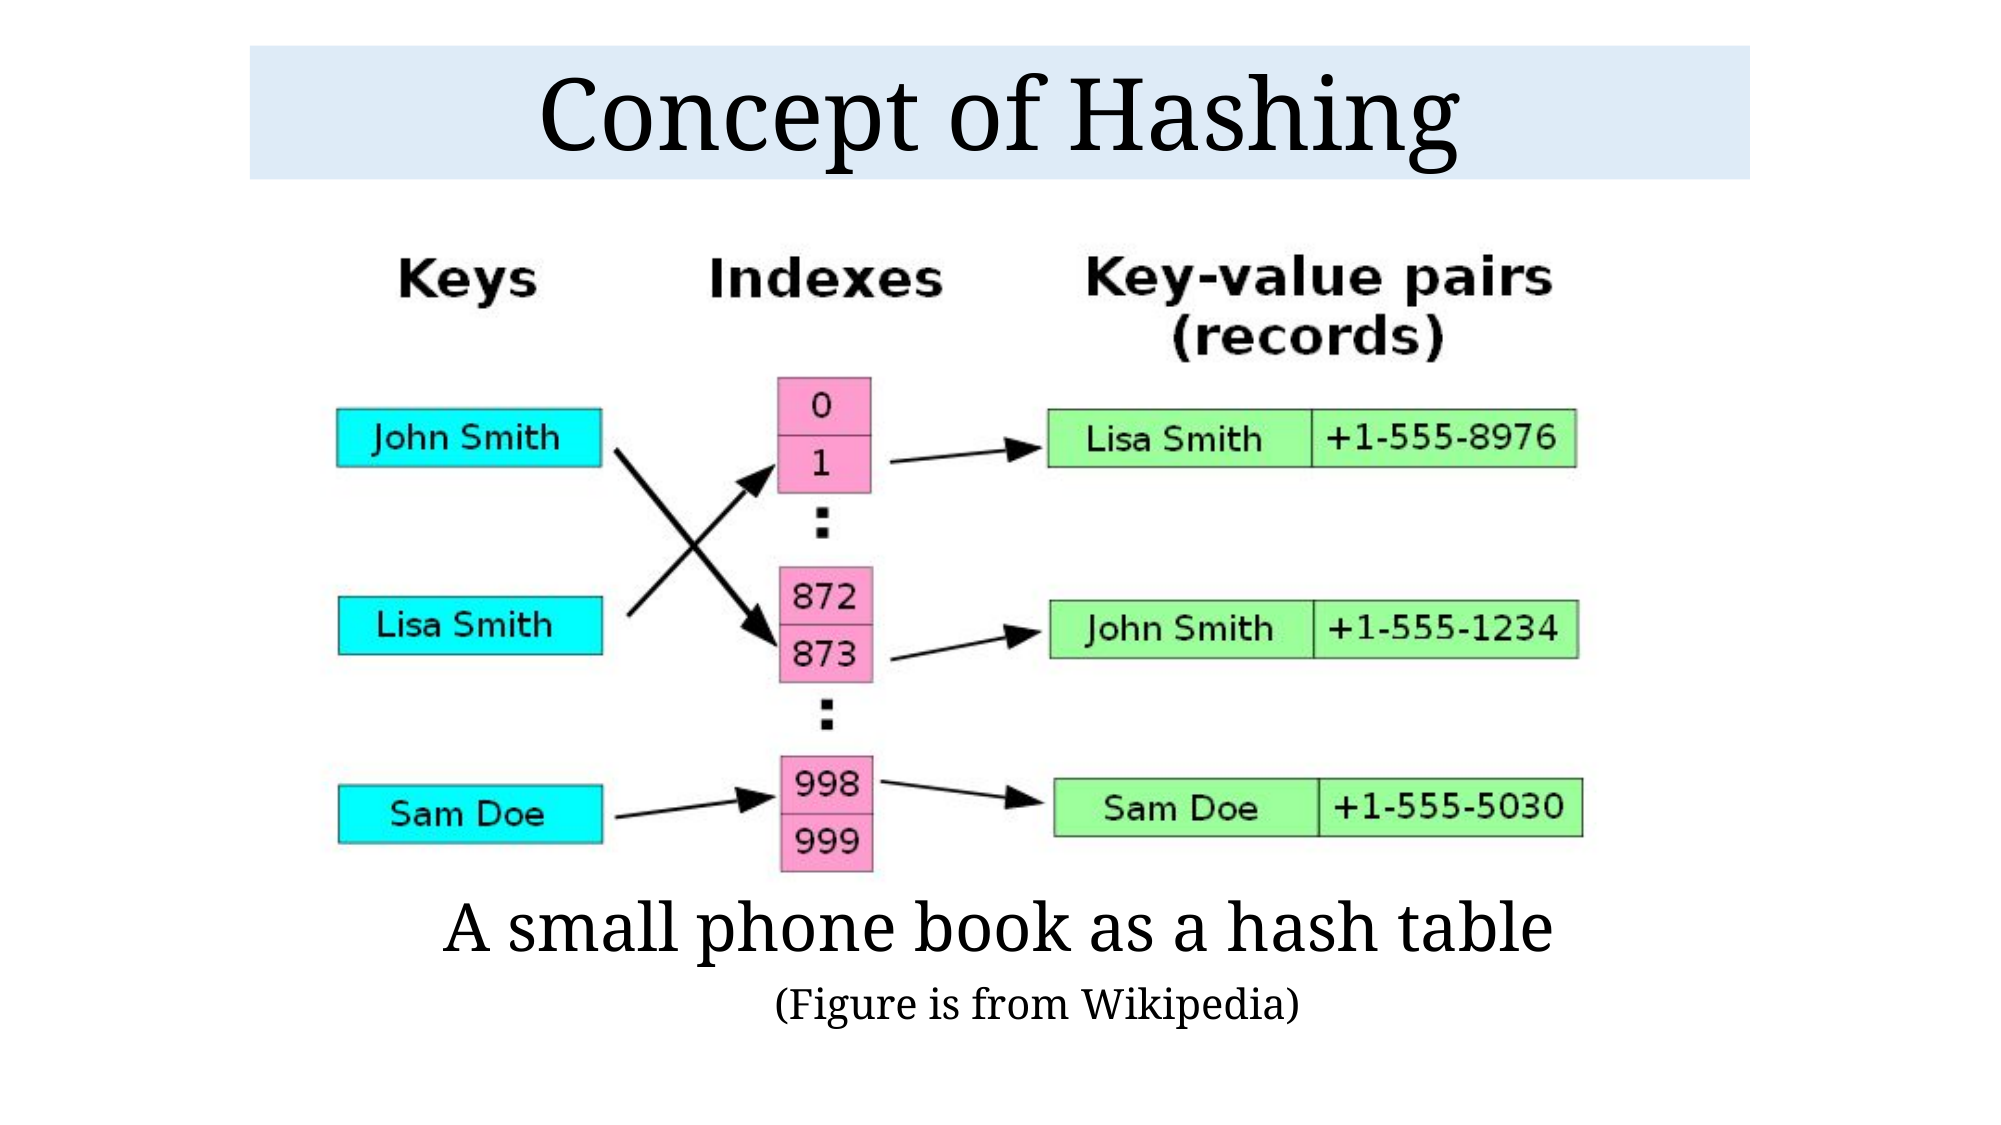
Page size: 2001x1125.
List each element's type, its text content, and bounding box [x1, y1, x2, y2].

title Concept of Hashing [249, 45, 1750, 180]
picture [291, 229, 1708, 897]
subtitle A small phone book as a hash table (Figure is from Wikipedia) [249, 877, 1750, 1086]
